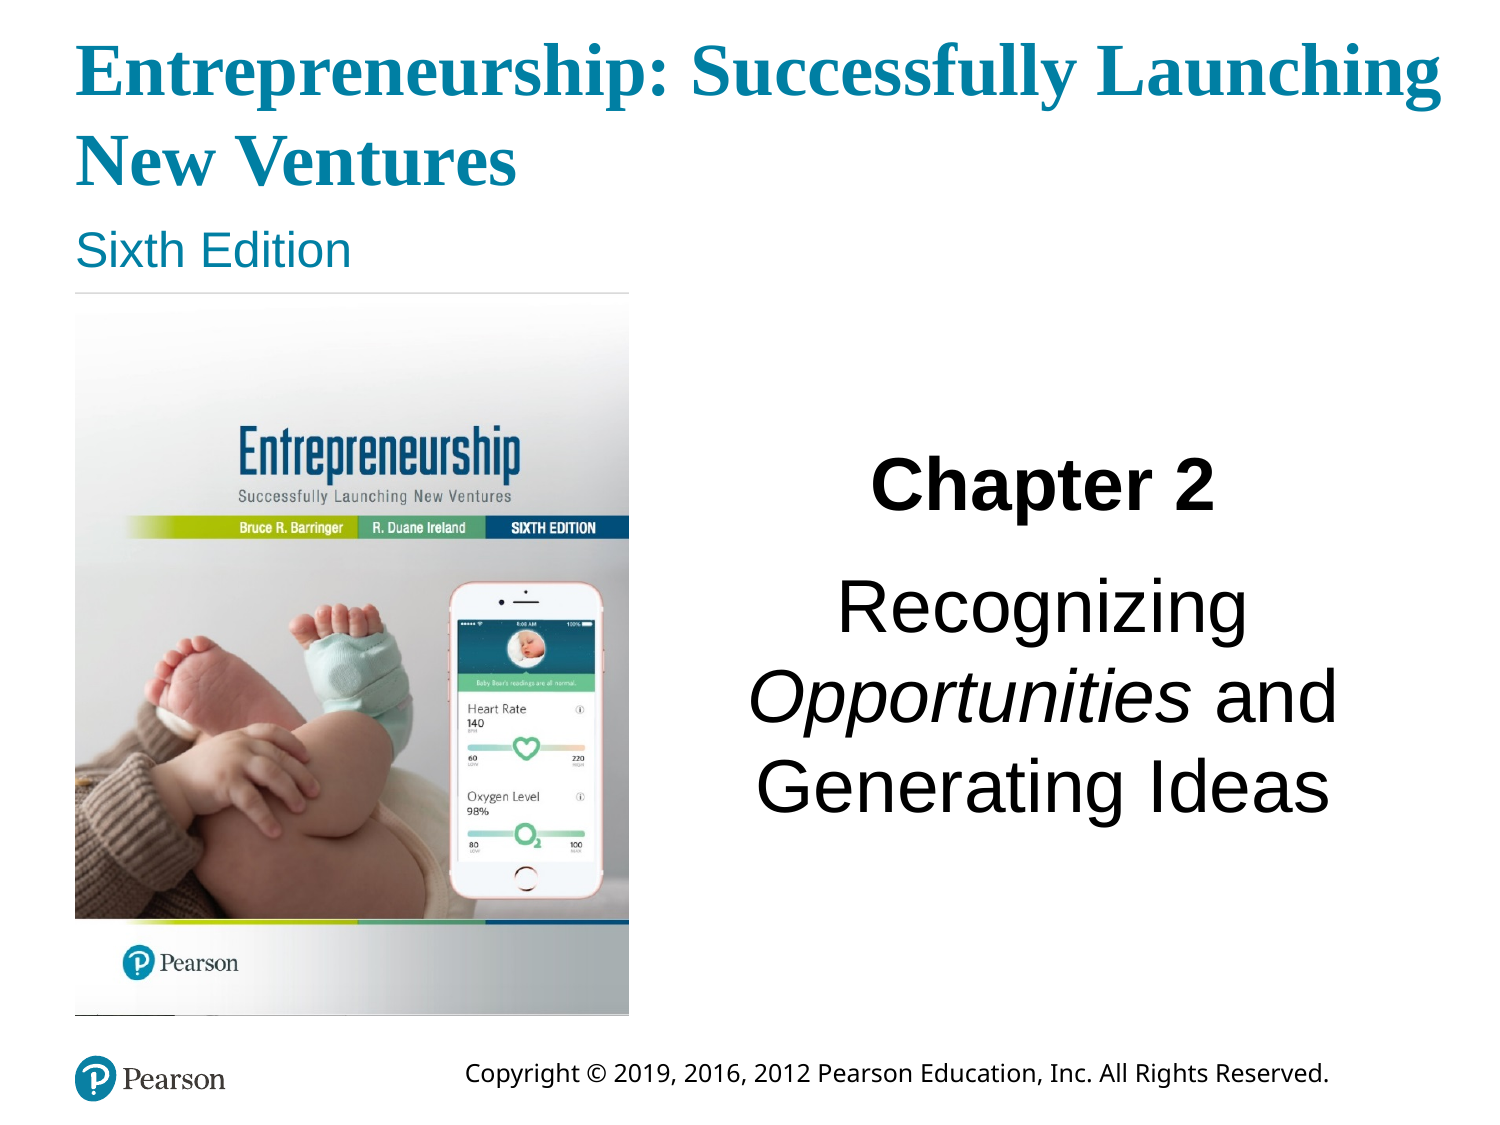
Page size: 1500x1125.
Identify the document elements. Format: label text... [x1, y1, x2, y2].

list Chapter 2 [743, 314, 1344, 525]
list Sixth Edition [75, 217, 1425, 275]
title Entrepreneurship: Successfully Launching New Ventures [75, 37, 1446, 200]
picture [74, 292, 629, 1016]
list Recognizing Opportunities and Generating Ideas [743, 557, 1344, 913]
